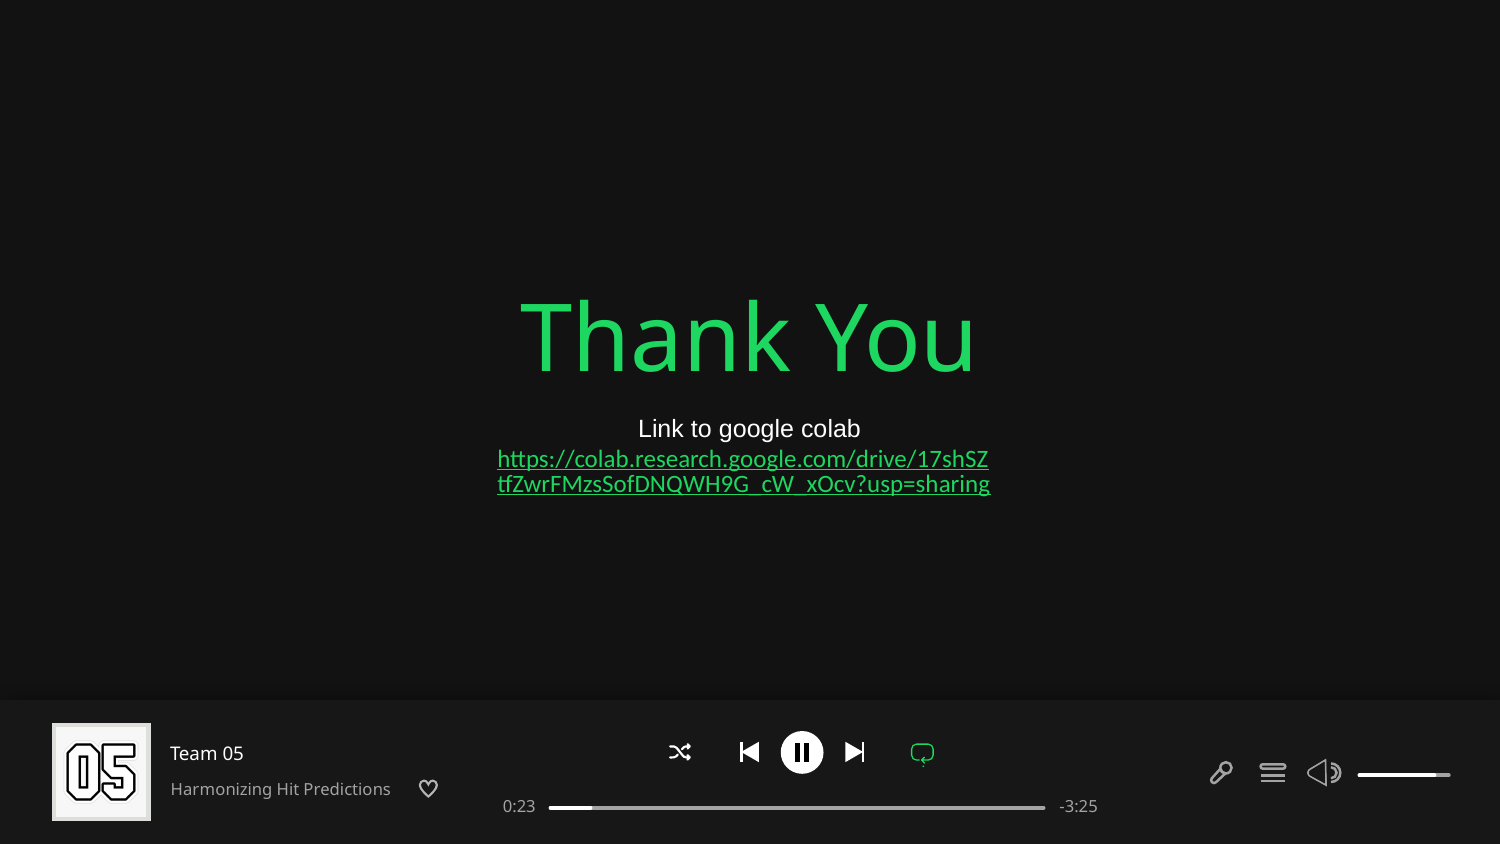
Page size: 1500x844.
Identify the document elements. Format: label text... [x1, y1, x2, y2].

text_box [419, 780, 438, 798]
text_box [1330, 763, 1341, 783]
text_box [1210, 761, 1232, 784]
text_box Team 05 [158, 736, 394, 771]
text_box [910, 743, 934, 768]
text_box -3:25 [1048, 790, 1125, 822]
text_box 0:23 [491, 790, 551, 822]
text_box Harmonizing Hit Predictions [159, 772, 458, 804]
text_box Link to google colab https://colab.research.google.com/drive/17shSZtfZwrFMzsSofDNQWH9G_cW_xOcv?usp=sharing [482, 397, 1018, 540]
text_box [0, 700, 1500, 844]
picture [1306, 758, 1327, 787]
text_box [1260, 764, 1286, 782]
picture [56, 726, 147, 817]
text_box [51, 722, 151, 732]
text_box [668, 743, 692, 761]
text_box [739, 730, 865, 775]
text_box Thank You [486, 272, 1014, 396]
